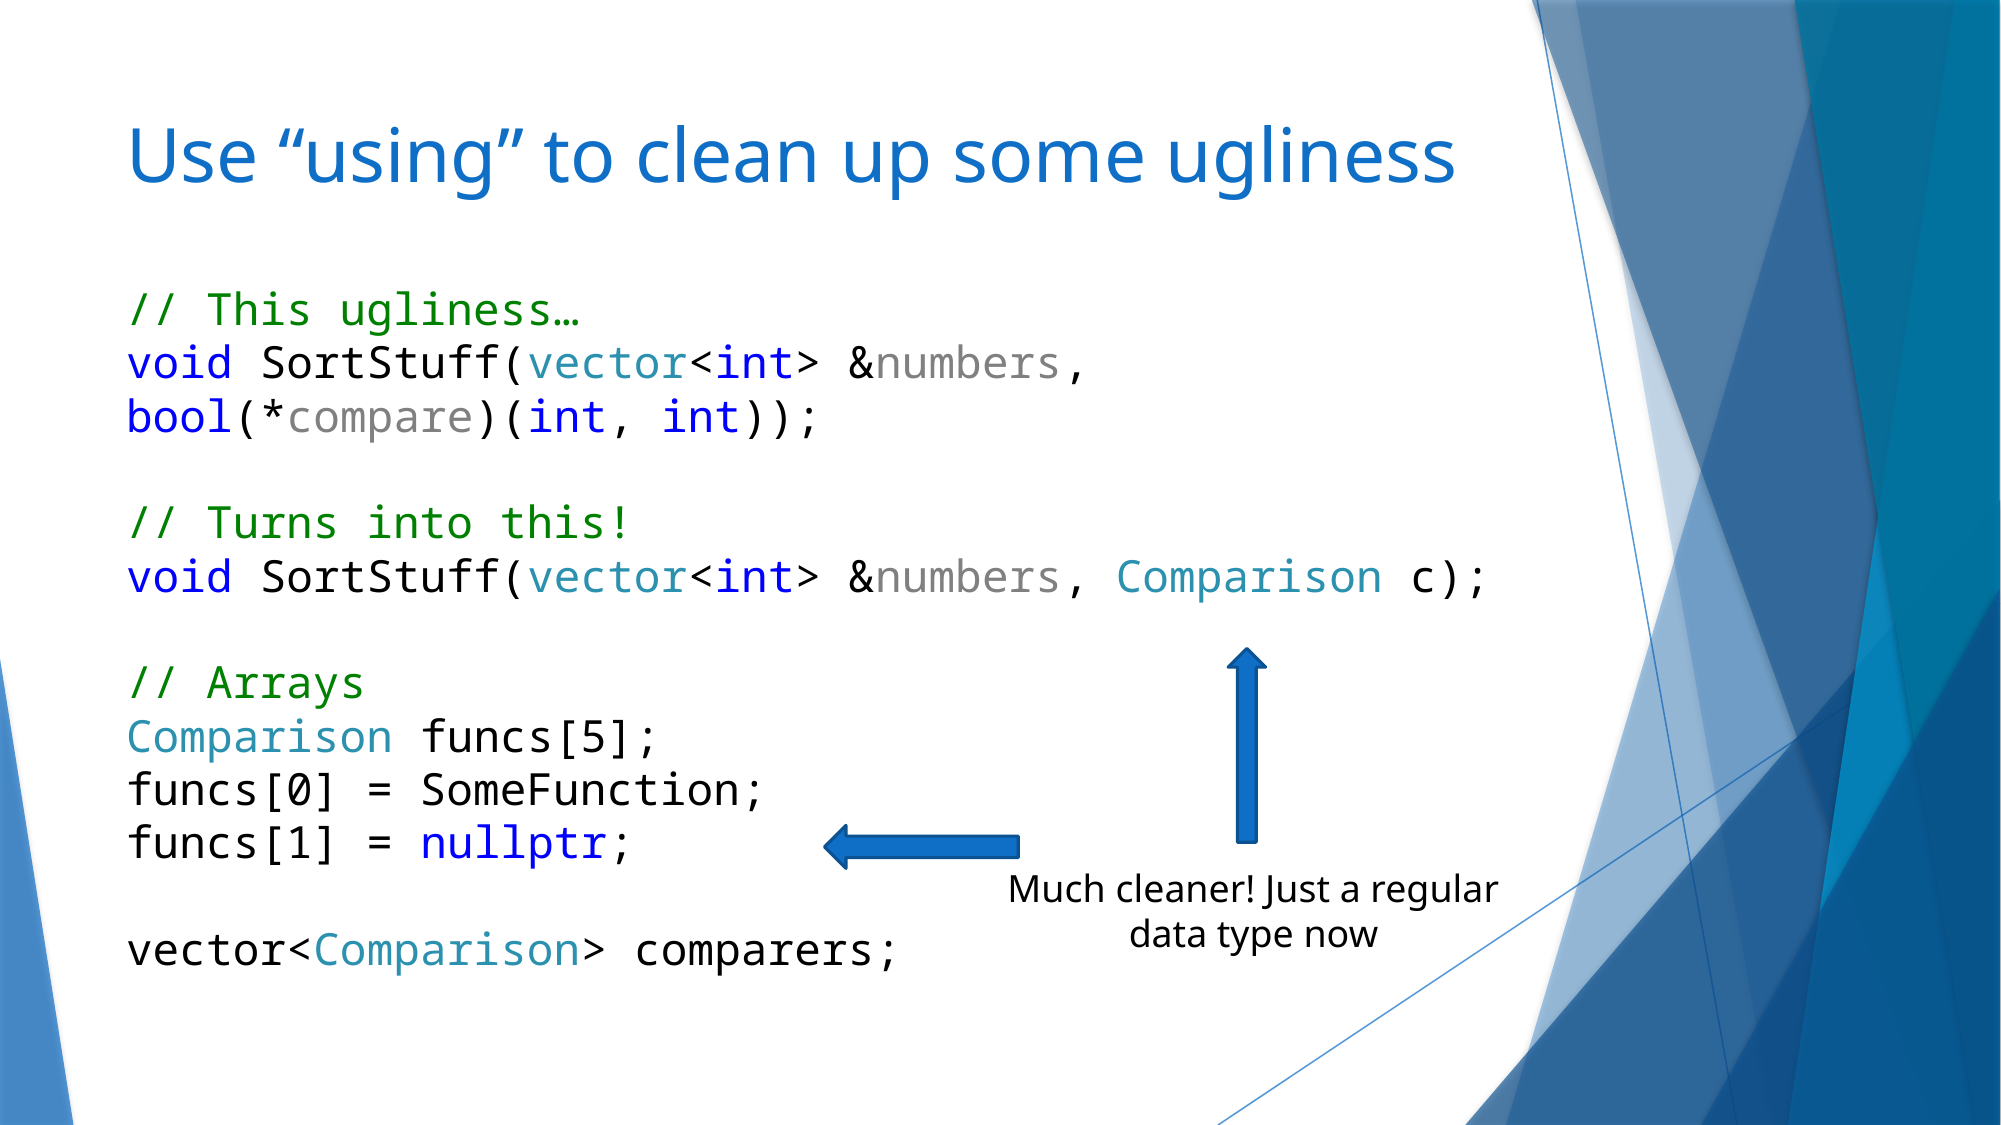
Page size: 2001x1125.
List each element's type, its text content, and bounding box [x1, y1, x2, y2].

title Use “using” to clean up some ugliness [111, 99, 1522, 219]
list // This ugliness… void SortStuff(vector<int> &numbers, bool(*compare)(int, int)); // Turns into this! void SortStuff(vector<int> &numbers, Comparison c); // Arrays Comparison funcs[5]; funcs[0] = SomeFunction; funcs[1] = nullptr; vector<Comparison> comparers; [111, 273, 1586, 991]
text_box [823, 647, 1522, 965]
